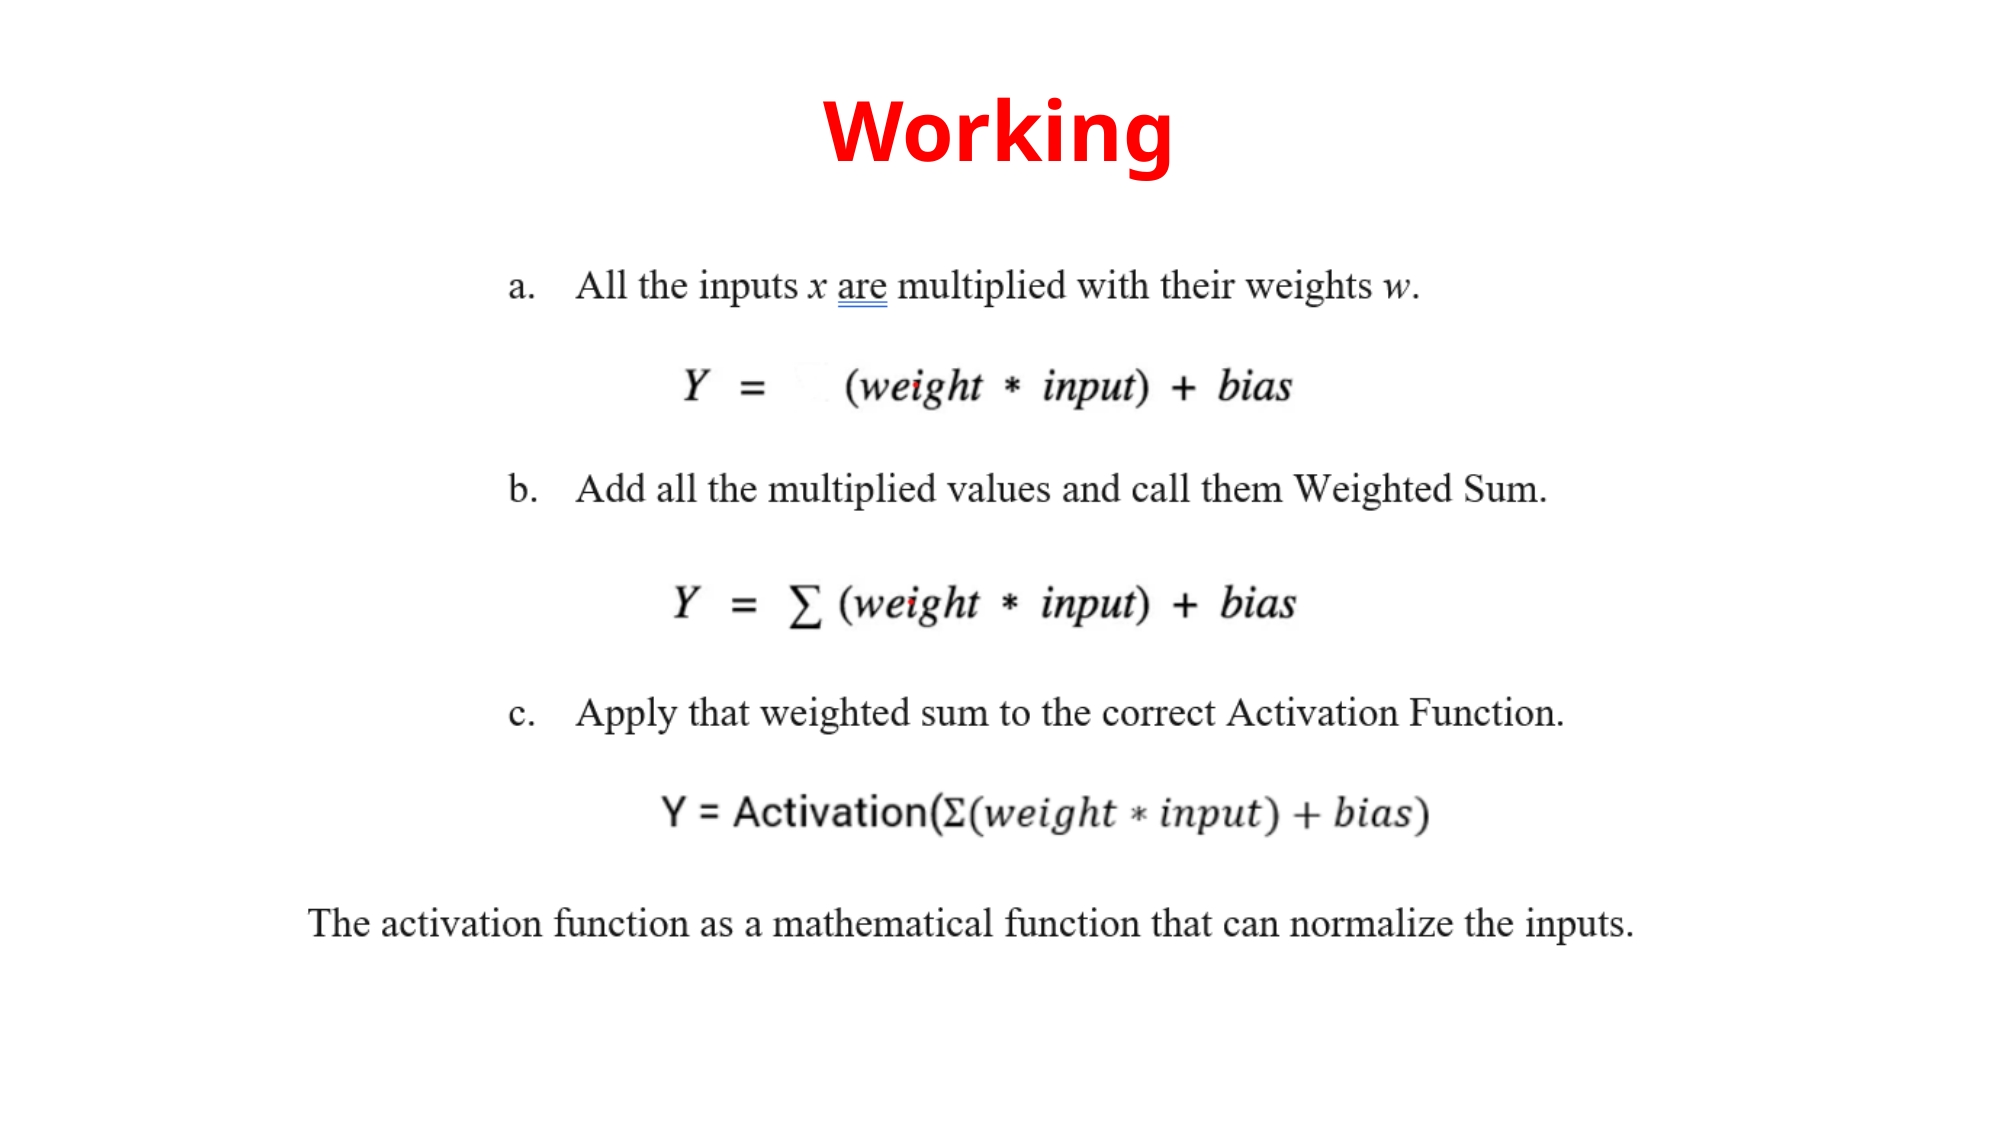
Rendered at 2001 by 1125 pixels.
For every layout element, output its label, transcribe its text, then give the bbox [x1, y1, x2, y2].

title Working [137, 25, 1863, 243]
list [278, 242, 1657, 957]
